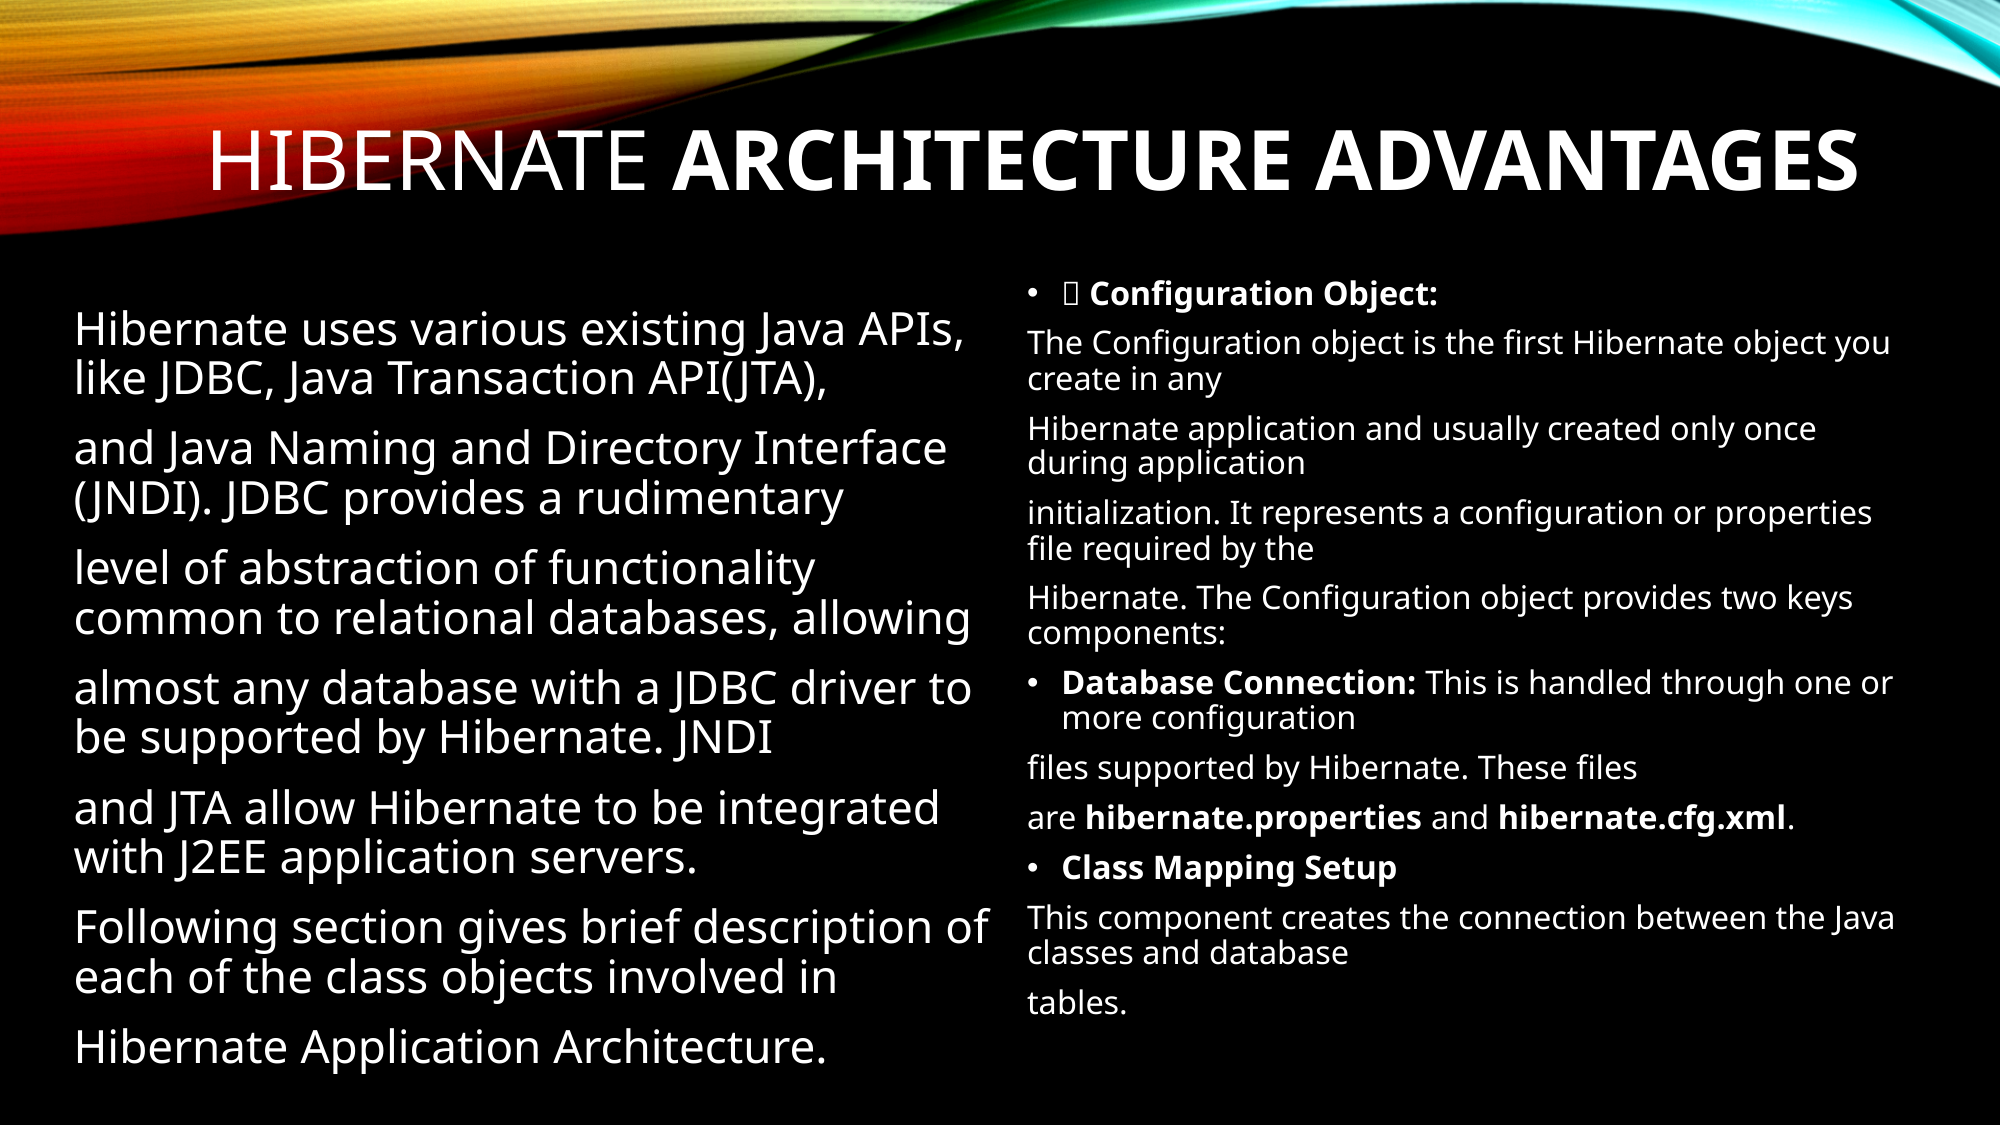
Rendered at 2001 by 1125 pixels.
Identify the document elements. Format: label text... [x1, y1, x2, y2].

text_box  Configuration Object: The Configuration object is the first Hibernate object you create in any Hibernate application and usually created only once during application initialization. It represents a configuration or properties file required by the Hibernate. The Configuration object provides two keys components: Database Connection: This is handled through one or more configuration files supported by Hibernate. These files are hibernate.properties and hibernate.cfg.xml. Class Mapping Setup This component creates the connection between the Java classes and database tables. [1012, 269, 1942, 1031]
title HIBERNATE Architecture ADVANTAGES [165, 57, 1876, 270]
picture [0, 0, 2000, 237]
text_box Hibernate uses various existing Java APIs, like JDBC, Java Transaction API(JTA), and Java Naming and Directory Interface (JNDI). JDBC provides a rudimentary level of abstraction of functionality common to relational databases, allowing almost any database with a JDBC driver to be supported by Hibernate. JNDI and JTA allow Hibernate to be integrated with J2EE application servers. Following section gives brief description of each of the class objects involved in Hibernate Application Architecture. [58, 298, 1012, 1083]
